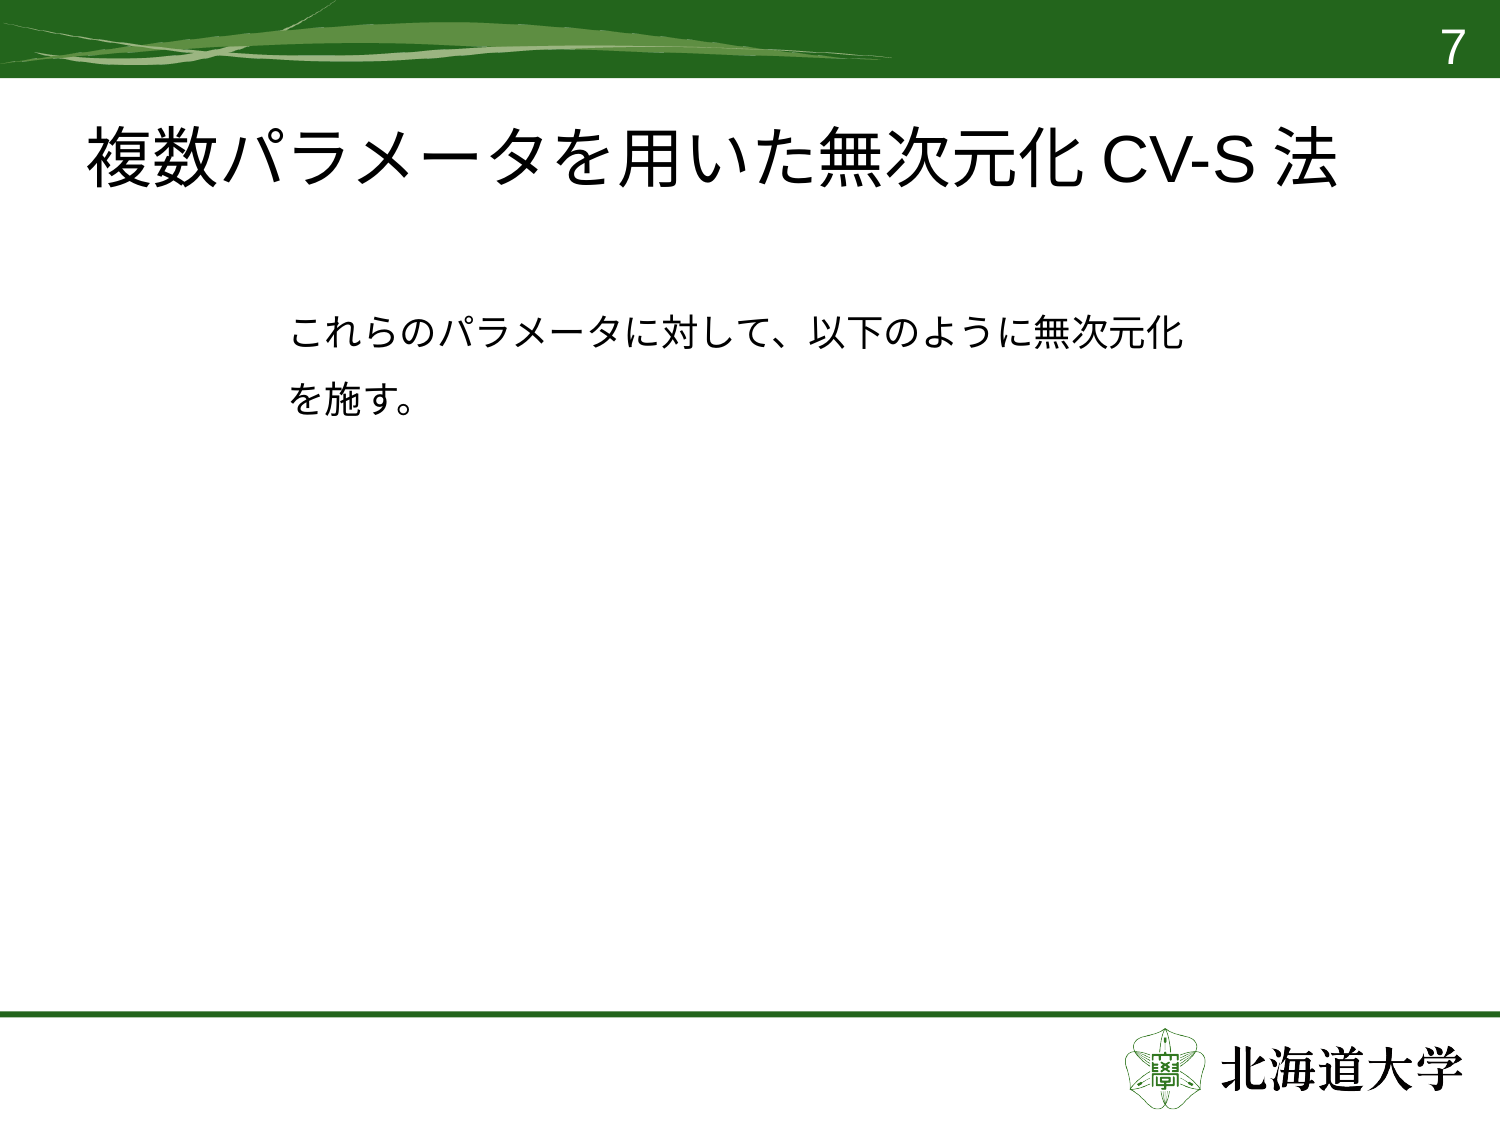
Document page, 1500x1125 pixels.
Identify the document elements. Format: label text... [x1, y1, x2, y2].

title 複数パラメータを用いた無次元化CV-S法 [70, 113, 1500, 198]
picture [0, 0, 892, 65]
picture [1116, 1018, 1471, 1122]
slide_number 6 [1350, 7, 1483, 87]
text_box これらのパラメータに対して、以下のように無次元化を施す。 [272, 278, 1228, 429]
